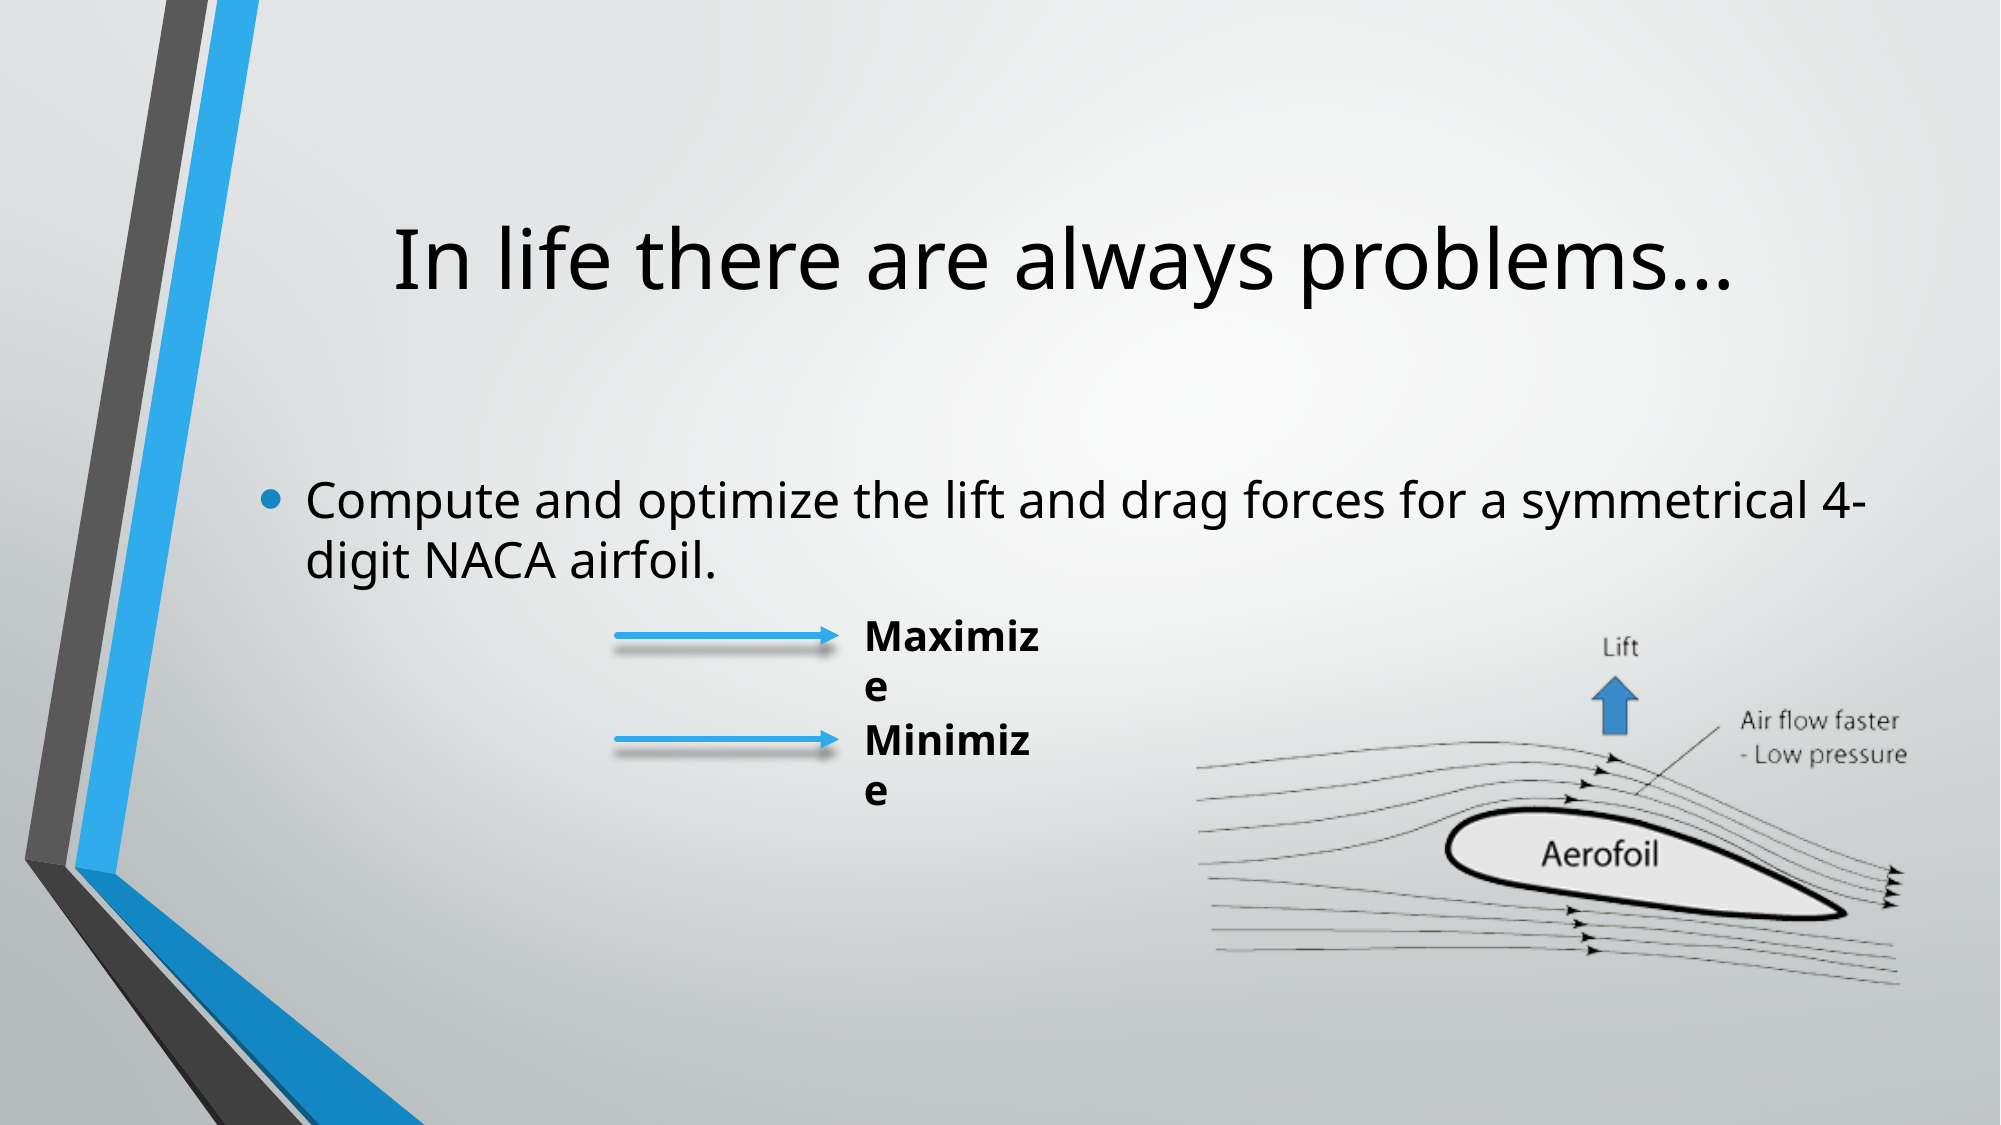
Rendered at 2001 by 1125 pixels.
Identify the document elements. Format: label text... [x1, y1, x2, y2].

text_box Minimize [849, 706, 1065, 822]
text_box Maximize [849, 602, 1067, 718]
picture [1156, 602, 1936, 1018]
text_box [764, 583, 1471, 807]
title In life there are always problems… [243, 112, 1887, 400]
